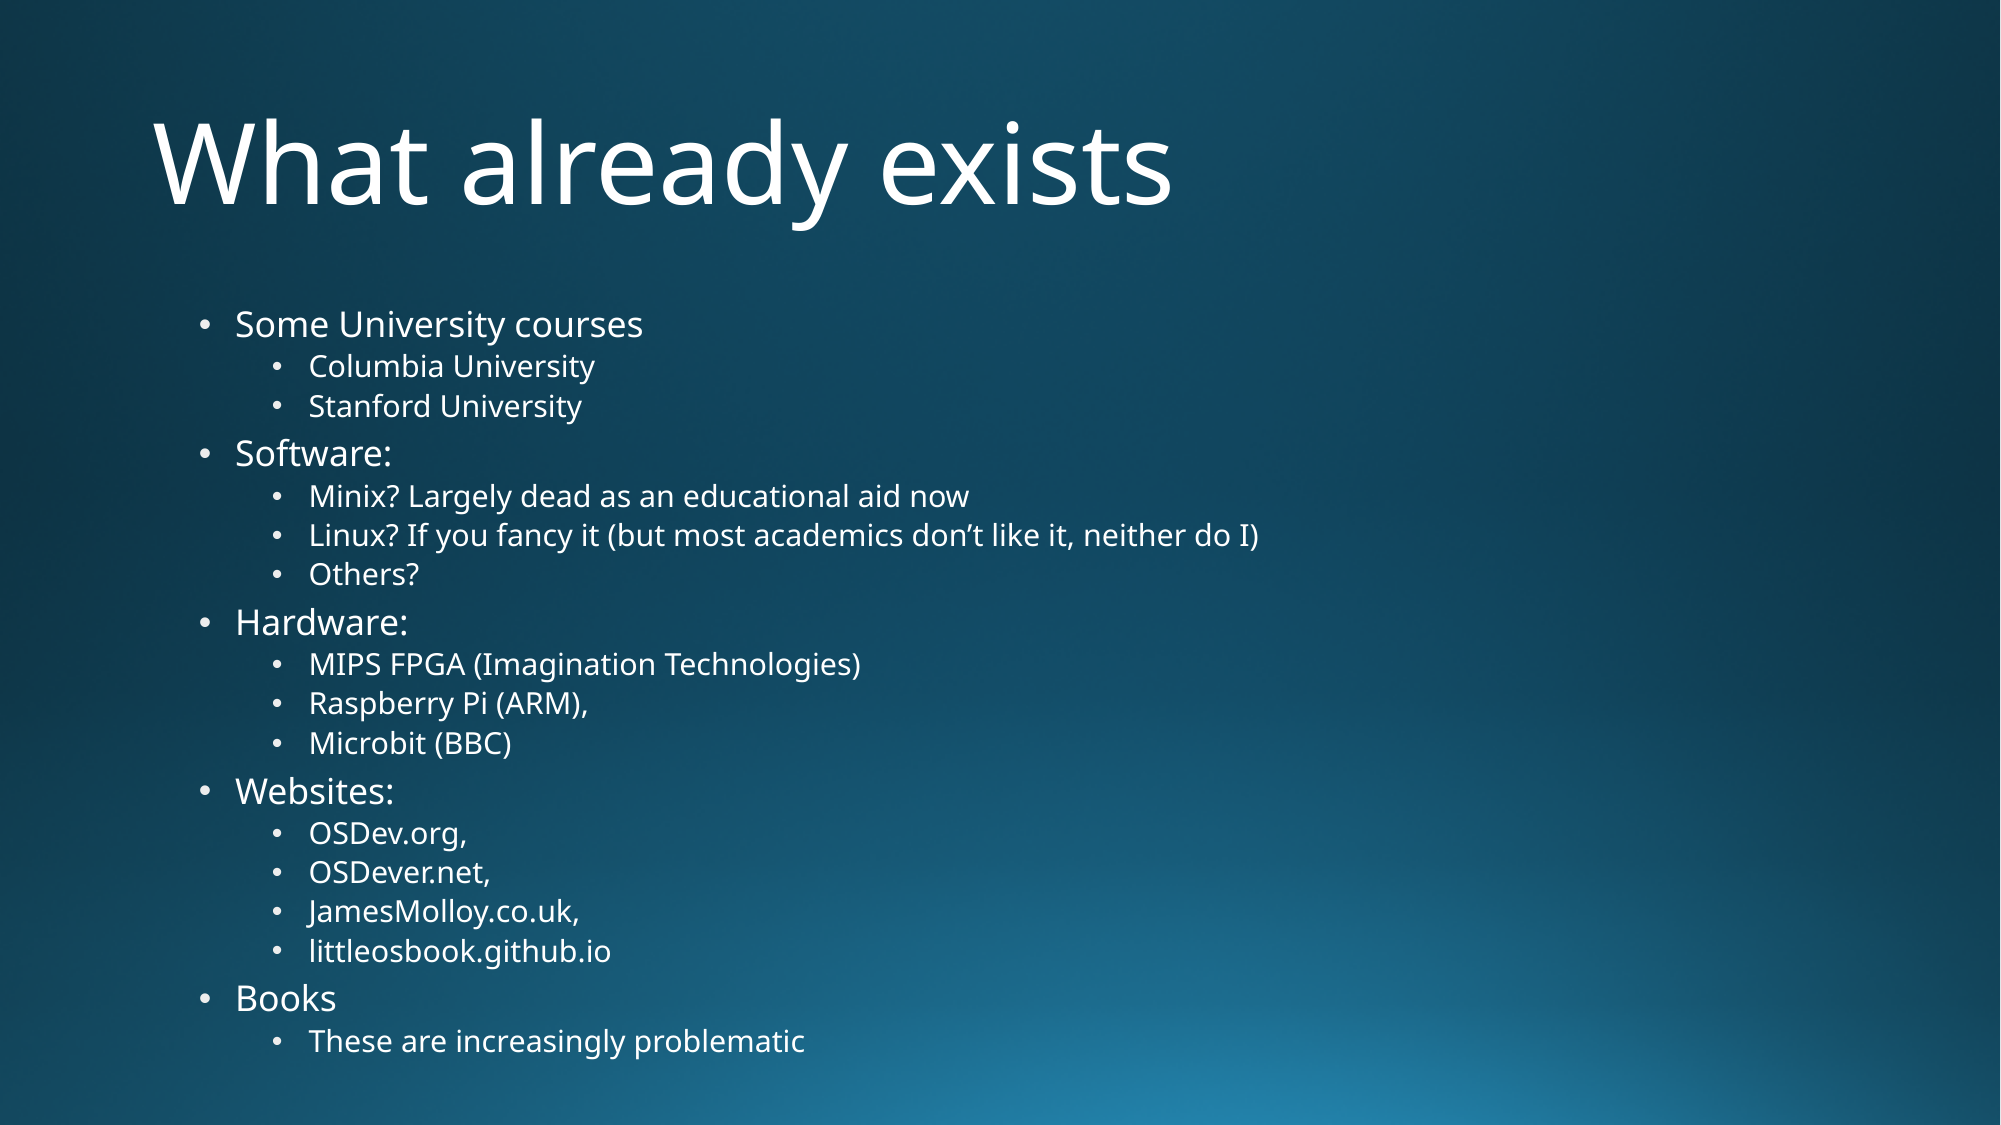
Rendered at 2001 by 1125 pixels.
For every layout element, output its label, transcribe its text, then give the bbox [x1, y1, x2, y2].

picture [0, 0, 2001, 1125]
title What already exists [137, 59, 1863, 278]
list Some University courses Columbia University Stanford University Software: Minix? Largely dead as an educational aid now Linux? If you fancy it (but most academics don’t like it, neither do I) Others? Hardware: MIPS FPGA (Imagination Technologies) Raspberry Pi (ARM), Microbit (BBC) Websites: OSDev.org, OSDever.net, JamesMolloy.co.uk, littleosbook.github.io Books These are increasingly problematic [183, 299, 1863, 1068]
